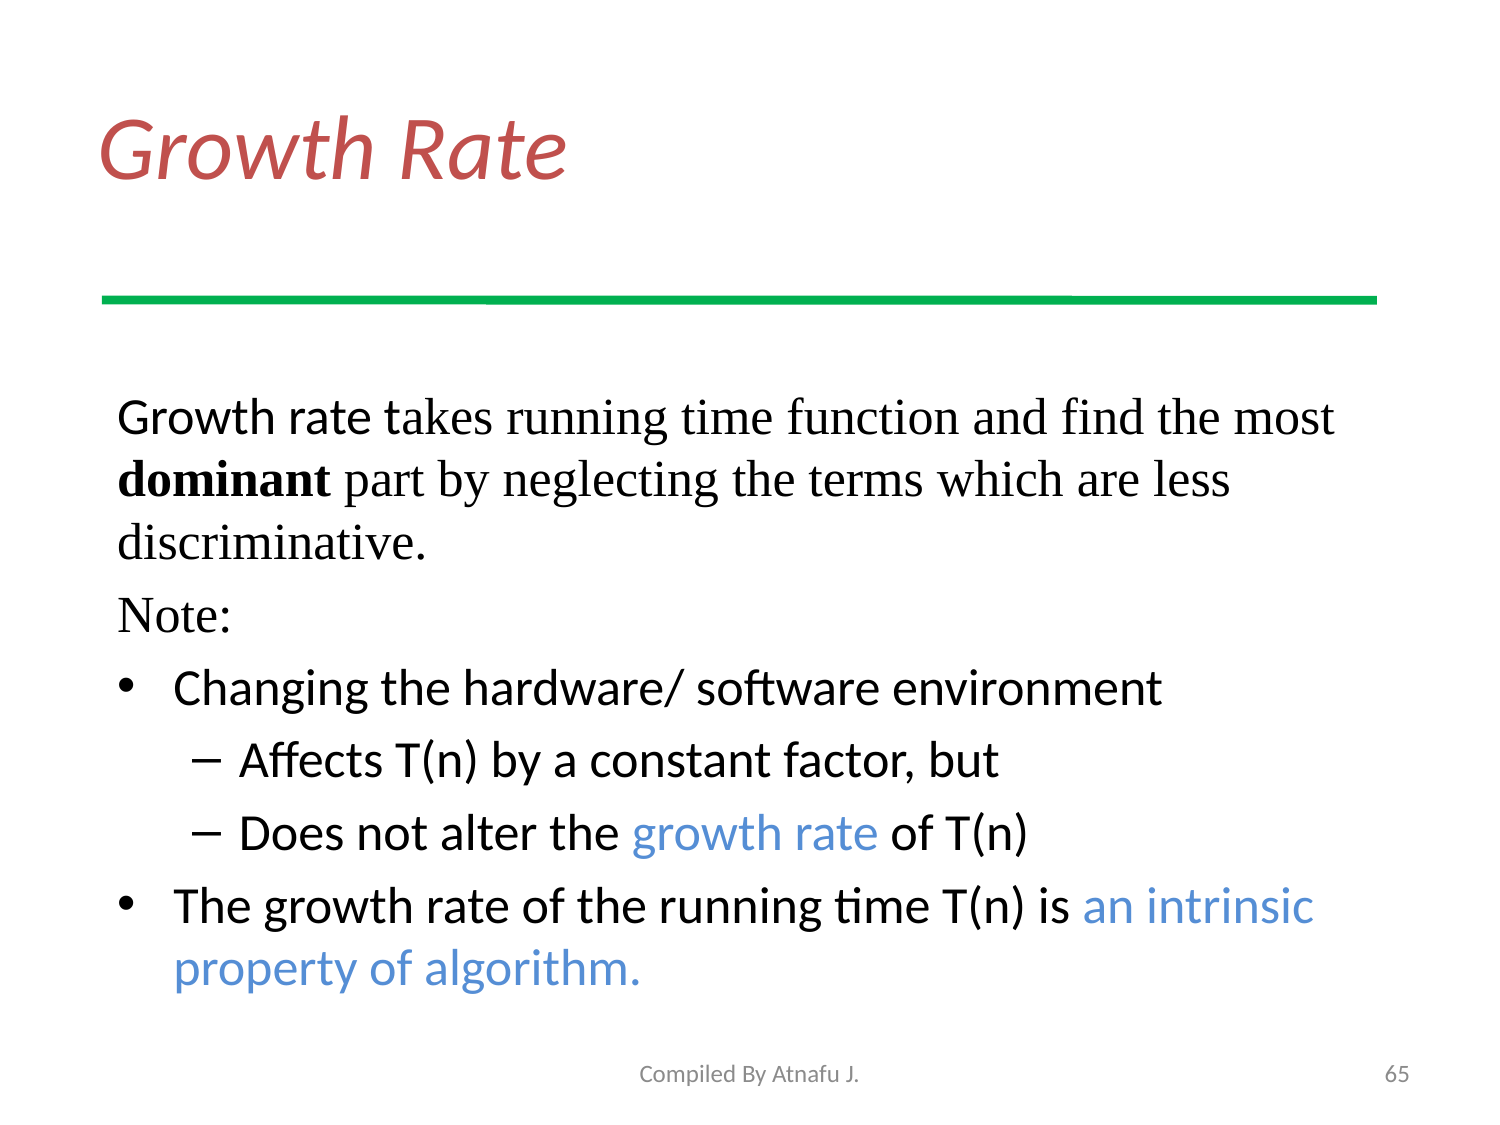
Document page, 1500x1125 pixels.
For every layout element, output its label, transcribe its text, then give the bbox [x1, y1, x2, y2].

list Growth rate takes running time function and find the most dominant part by neglecting the terms which are less discriminative. Note: Changing the hardware/ software environment Affects T(n) by a constant factor, but Does not alter the growth rate of T(n) The growth rate of the running time T(n) is an intrinsic property of algorithm. [101, 375, 1377, 1050]
footer Compiled By Atnafu J. [512, 1042, 988, 1103]
slide_number 65 [1074, 1042, 1425, 1103]
title Growth Rate [82, 49, 1433, 237]
